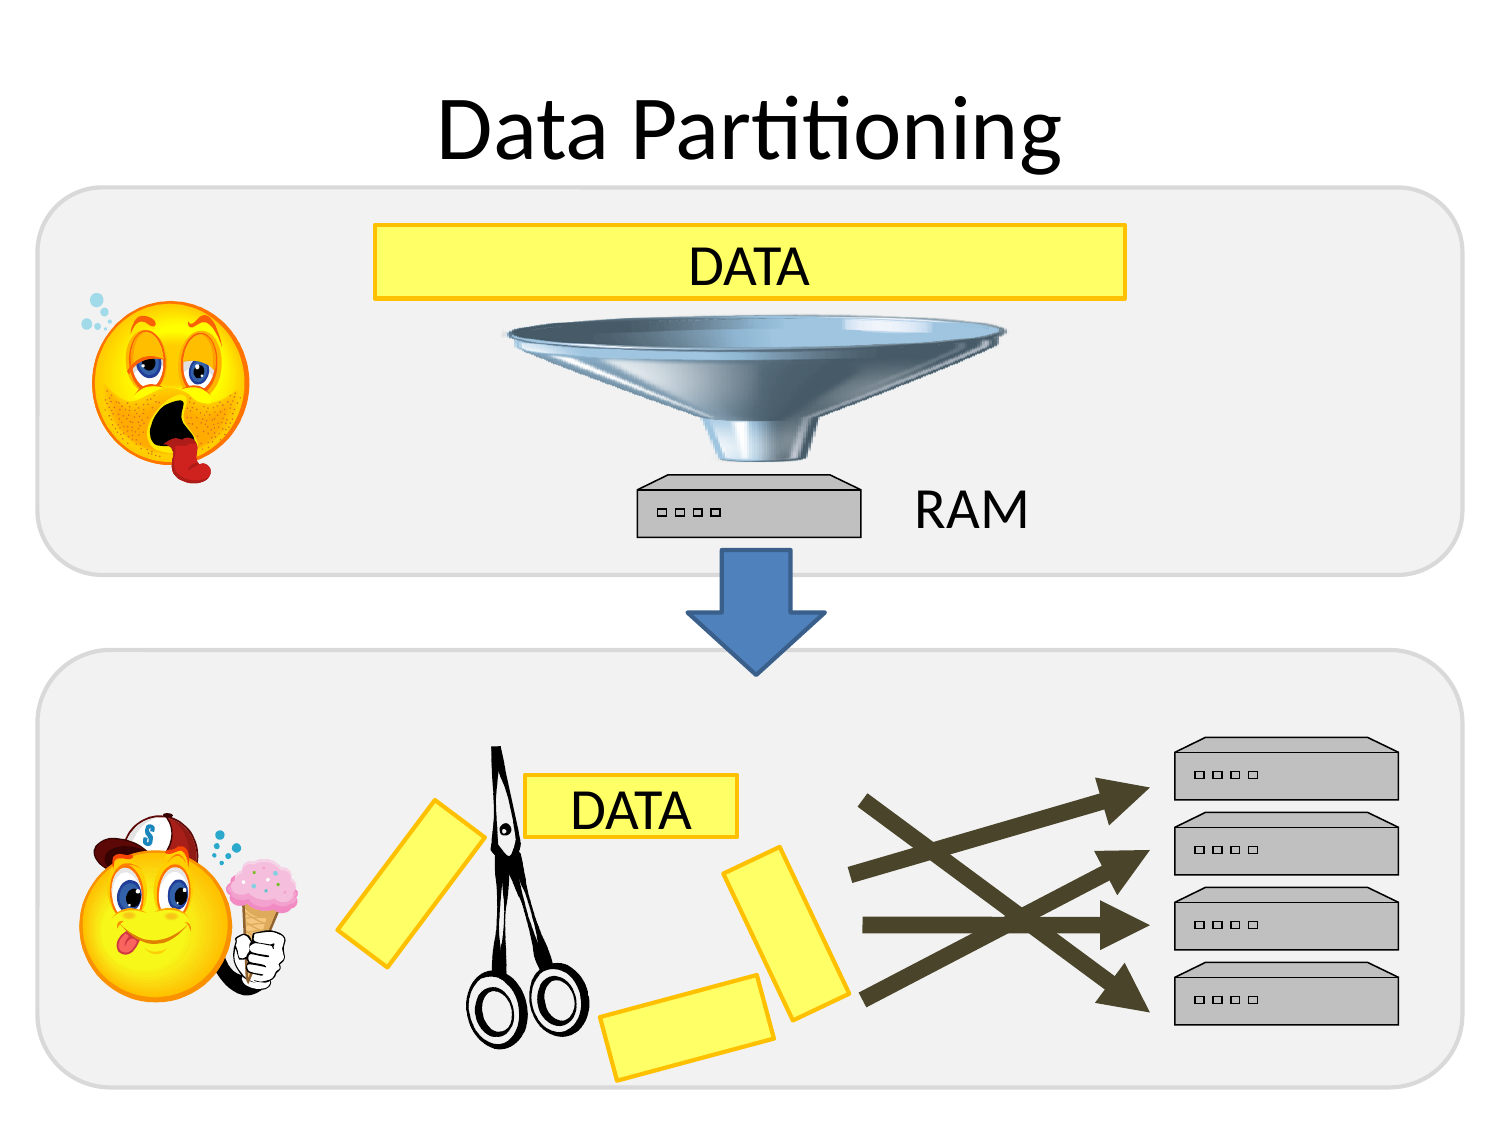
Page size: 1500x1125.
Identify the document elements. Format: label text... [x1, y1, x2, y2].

text_box [1174, 812, 1399, 875]
text_box [721, 844, 852, 1023]
picture [354, 835, 655, 959]
text_box [637, 474, 861, 538]
text_box RAM [899, 462, 1050, 548]
text_box [0-?) [865, 927, 1146, 931]
text_box [597, 972, 776, 1083]
picture [78, 812, 299, 1004]
text_box [335, 911, 349, 942]
text_box [1174, 887, 1399, 950]
text_box [35, 191, 1465, 578]
picture [80, 292, 251, 485]
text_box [849, 787, 1151, 876]
text_box [35, 647, 1465, 1090]
text_box DATA [523, 773, 739, 839]
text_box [862, 883, 1151, 924]
title Data Partitioning [75, 45, 1425, 200]
text_box DATA [373, 223, 1127, 301]
slide_number 6 [1074, 1042, 1425, 1103]
text_box [1174, 962, 1399, 1025]
text_box [685, 547, 827, 677]
text_box [1174, 737, 1399, 800]
text_box [407, 797, 483, 833]
picture [499, 312, 1012, 463]
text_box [862, 930, 1151, 1013]
